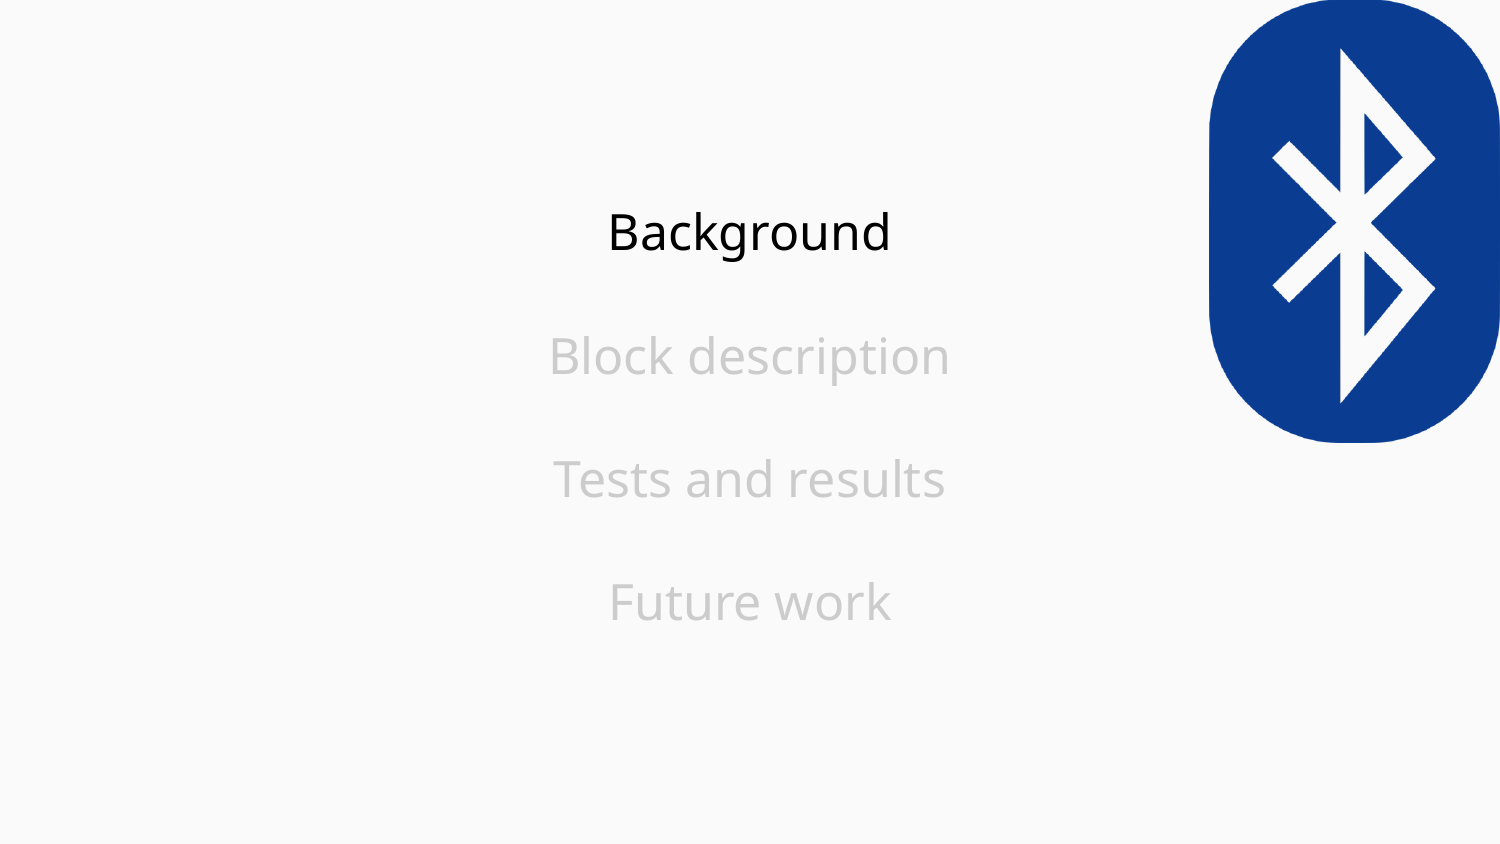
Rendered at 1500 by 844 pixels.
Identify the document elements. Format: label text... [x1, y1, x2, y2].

list Background Block description Tests and results Future work [424, 155, 1076, 675]
picture [1209, 0, 1500, 443]
